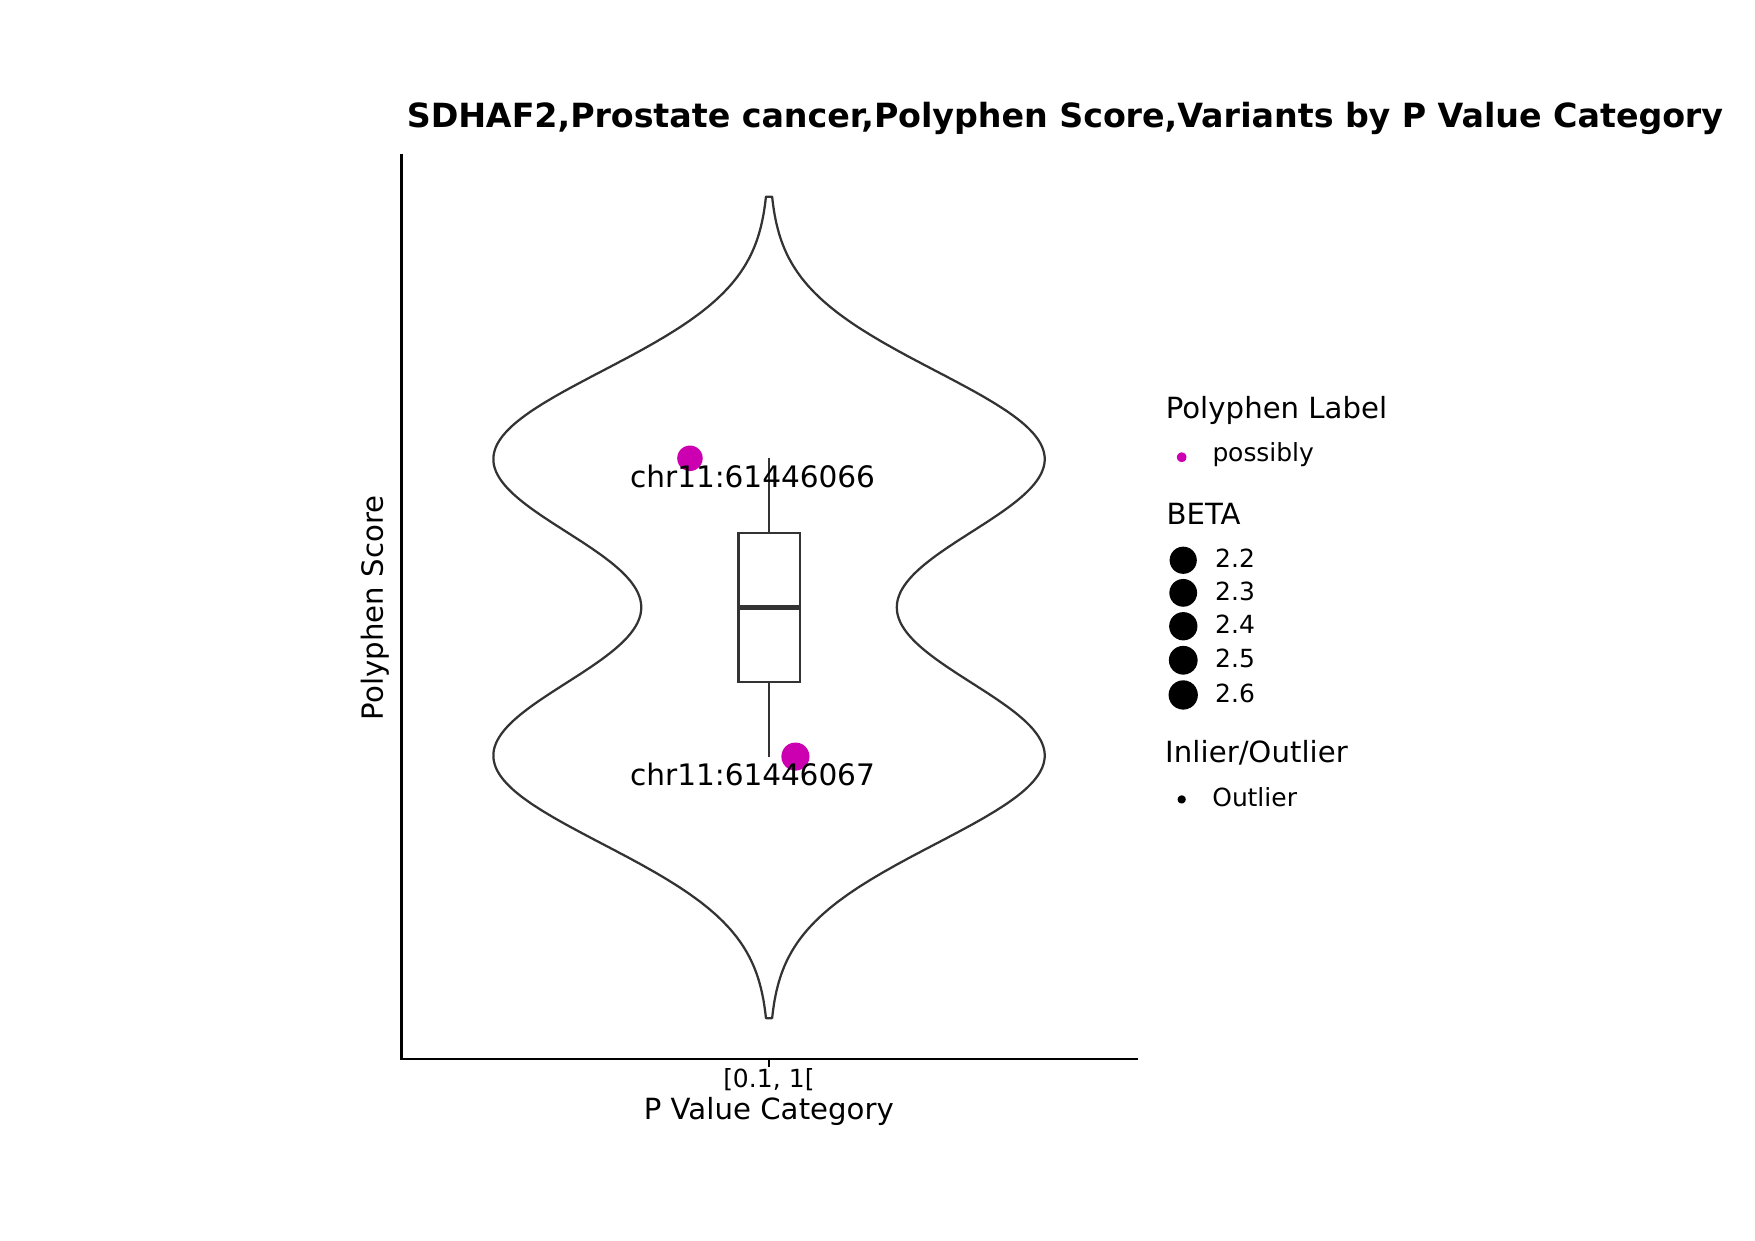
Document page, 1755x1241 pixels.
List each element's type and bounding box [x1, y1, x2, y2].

text_box [352, 94, 1403, 1146]
